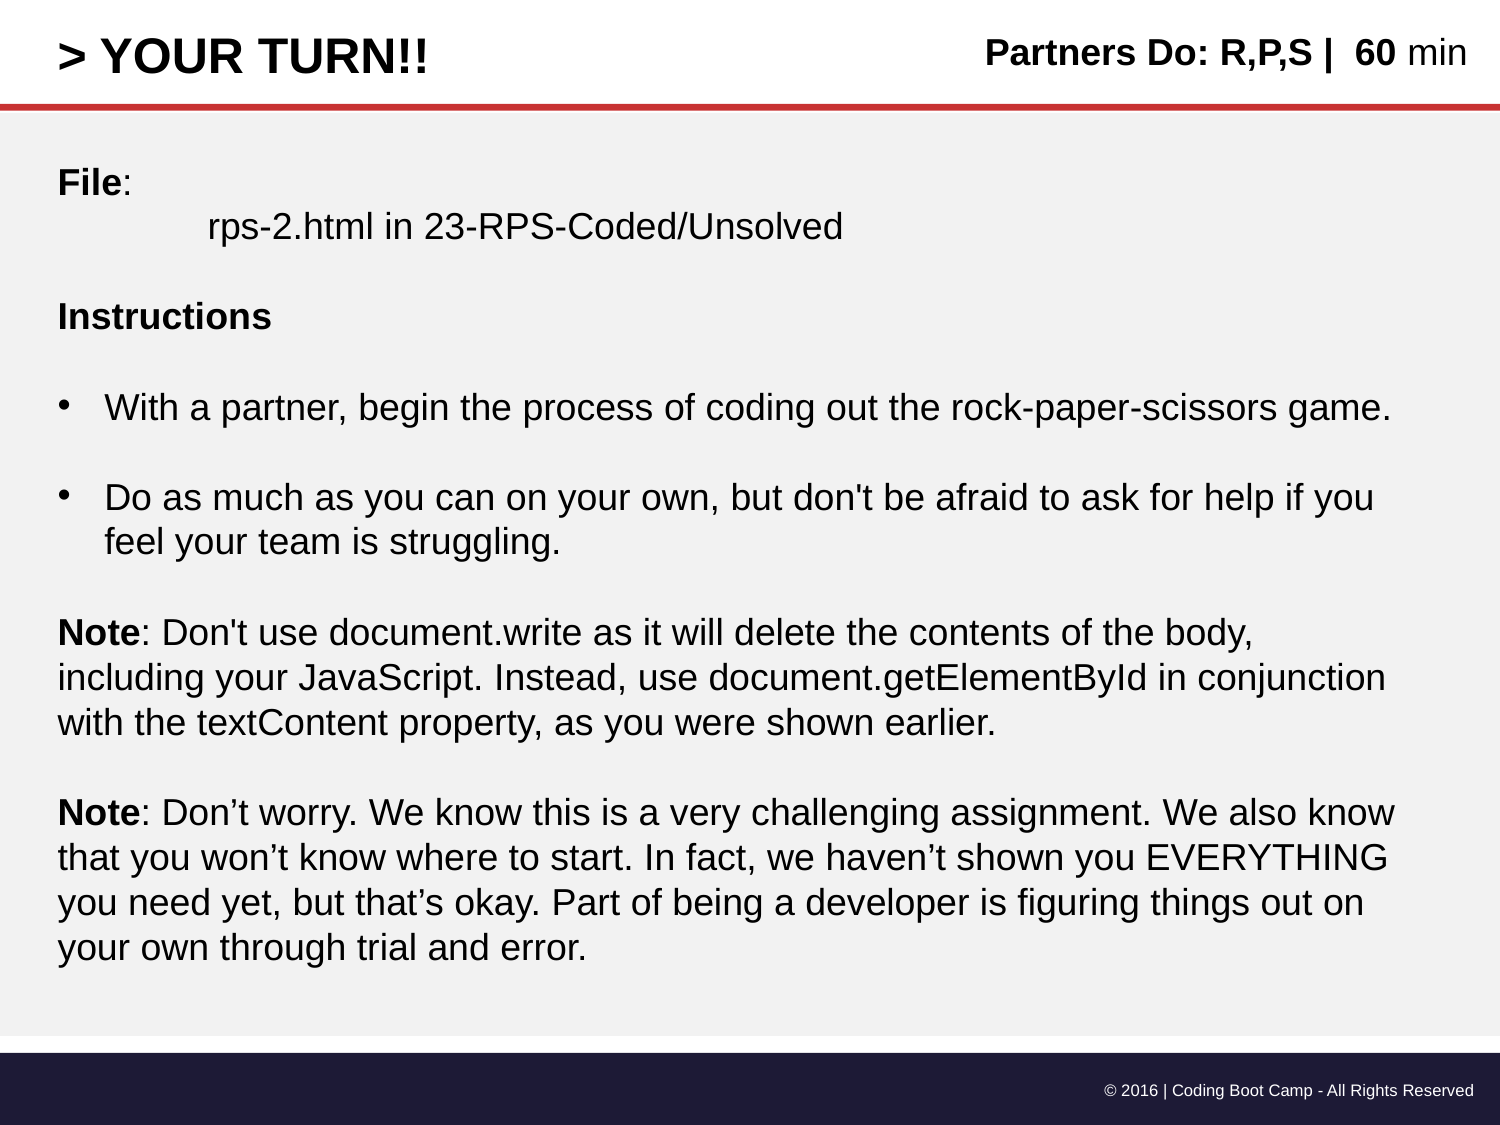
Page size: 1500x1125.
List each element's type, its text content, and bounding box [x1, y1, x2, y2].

text_box Partners Do: R,P,S | 60 min [376, 20, 1475, 81]
text_box [0, 112, 1500, 1036]
text_box > YOUR TURN!! [50, 16, 913, 91]
text_box File: rps-2.html in 23-RPS-Coded/Unsolved Instructions With a partner, begin the process of coding out the rock-paper-scissors game. Do as much as you can on your own, but don't be afraid to ask for help if you feel your team is struggling. Note: Don't use document.write as it will delete the contents of the body, including your JavaScript. Instead, use document.getElementById in conjunction with the textContent property, as you were shown earlier. Note: Don’t worry. We know this is a very challenging assignment. We also know that you won’t know where to start. In fact, we haven’t shown you EVERYTHING you need yet, but that’s okay. Part of being a developer is figuring things out on your own through trial and error. [49, 149, 1420, 1020]
text_box [49, 124, 1475, 201]
